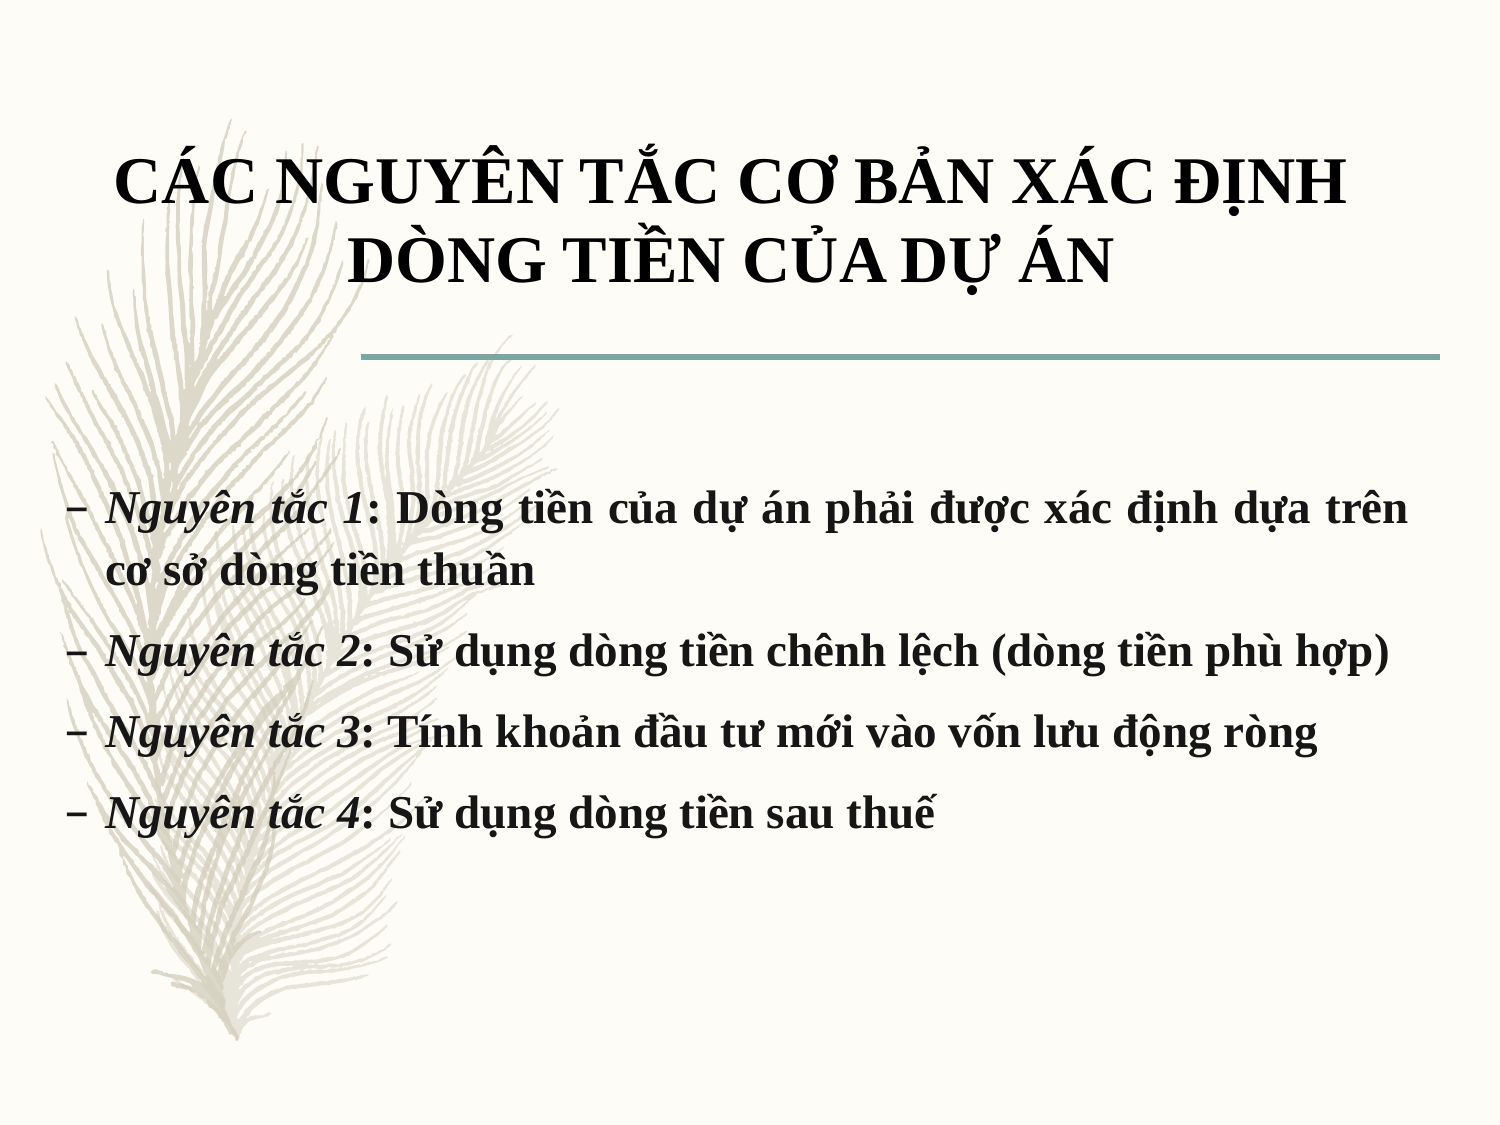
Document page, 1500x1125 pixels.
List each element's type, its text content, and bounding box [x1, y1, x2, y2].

title CÁC NGUYÊN TẮC CƠ BẢN XÁC ĐỊNH DÒNG TIỀN CỦA DỰ ÁN [37, 132, 1425, 313]
list Nguyên tắc 1: Dòng tiền của dự án phải được xác định dựa trên cơ sở dòng tiền thuần Nguyên tắc 2: Sử dụng dòng tiền chênh lệch (dòng tiền phù hợp) Nguyên tắc 3: Tính khoản đầu tư mới vào vốn lưu động ròng Nguyên tắc 4: Sử dụng dòng tiền sau thuế [50, 462, 1425, 1025]
